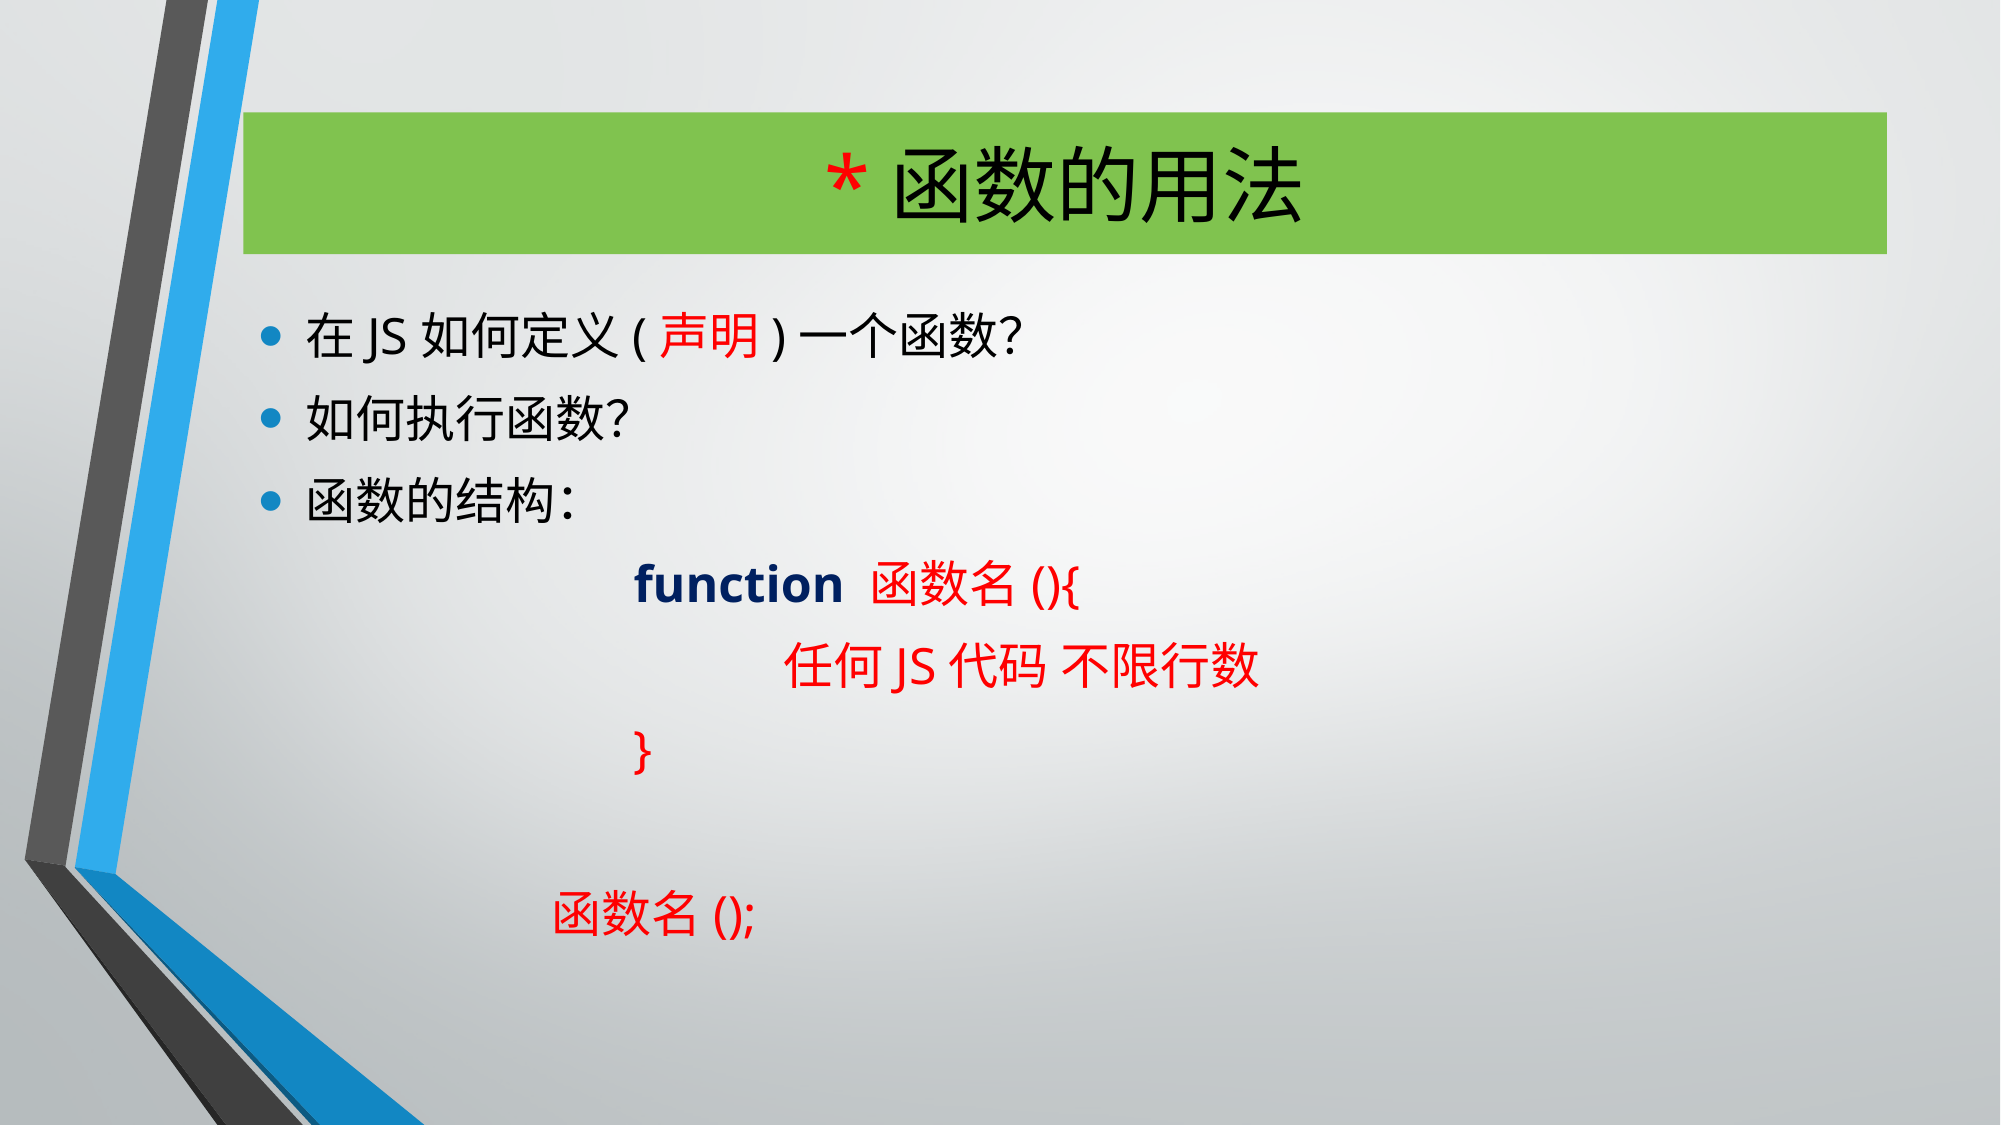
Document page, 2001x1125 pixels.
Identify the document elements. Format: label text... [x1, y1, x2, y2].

list 在JS如何定义(声明)一个函数？ 如何执行函数？ 函数的结构： function 函数名(){ 任何JS代码 不限行数 } 函数名(); [243, 297, 1887, 1125]
title *函数的用法 [243, 112, 1887, 255]
